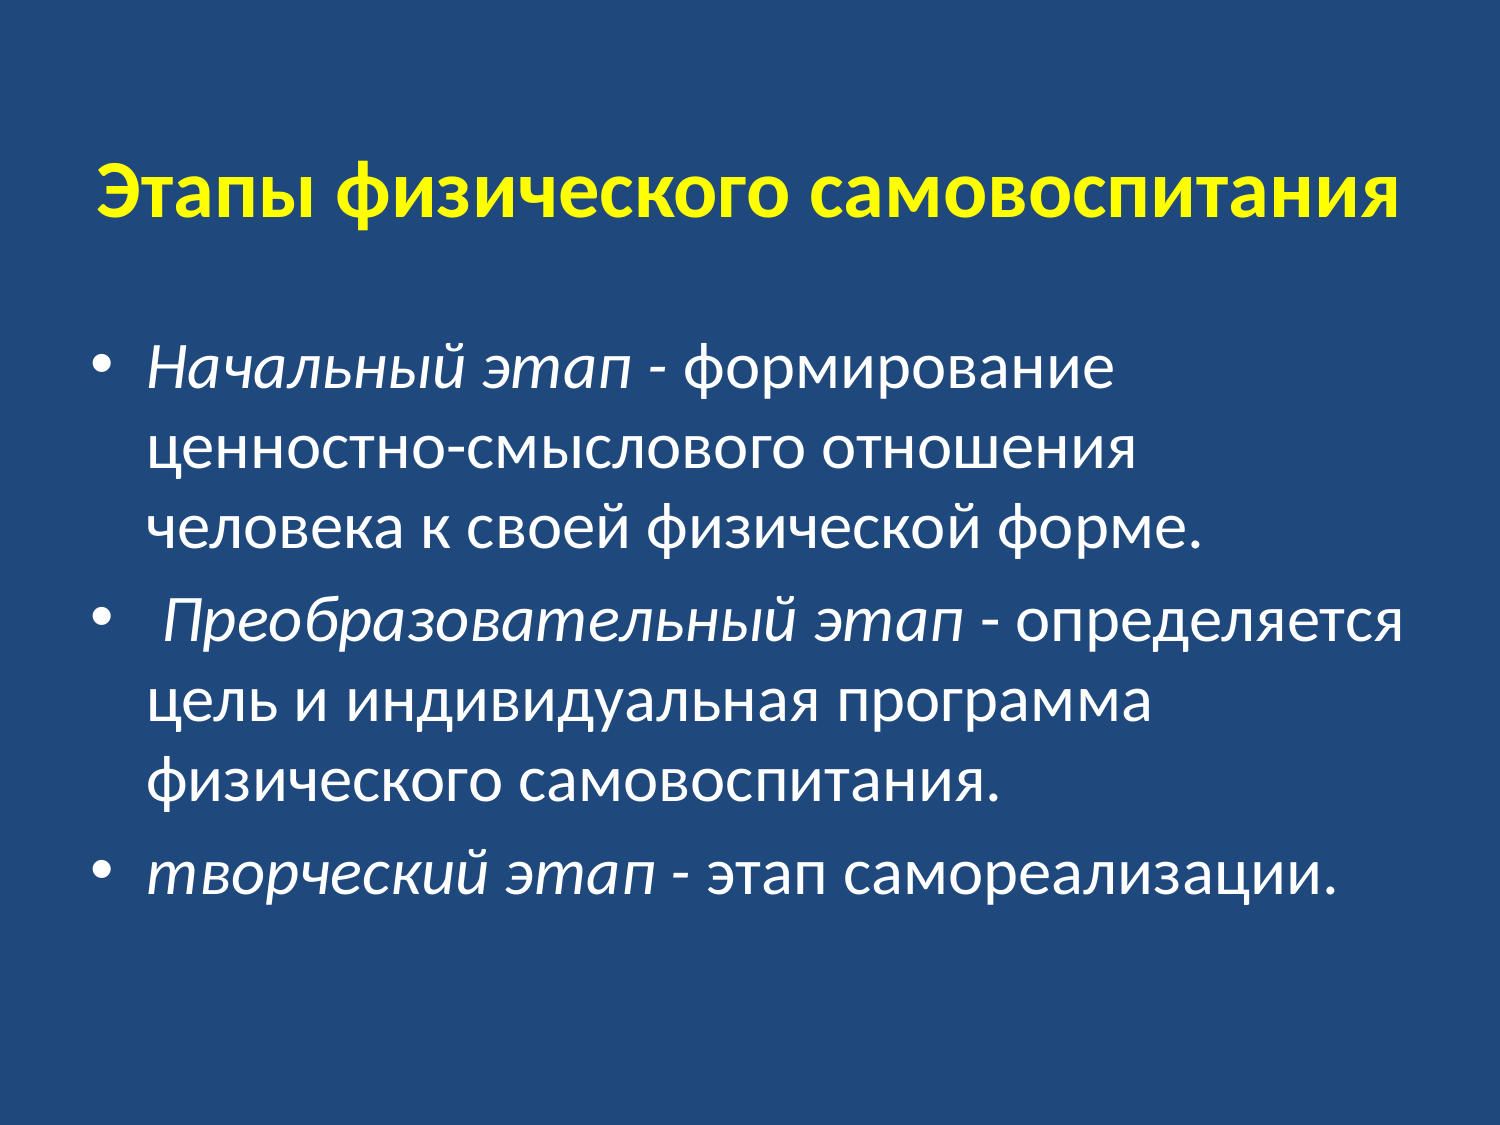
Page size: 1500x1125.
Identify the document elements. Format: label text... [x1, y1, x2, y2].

list Начальный этап - формирование ценностно-смыслового отношения человека к своей физической форме. Преобразовательный этап - определяется цель и индивидуальная программа физического самовоспитания. творческий этап - этап самореализации. [75, 314, 1425, 1005]
title Этапы физического самовоспитания [75, 78, 1425, 291]
